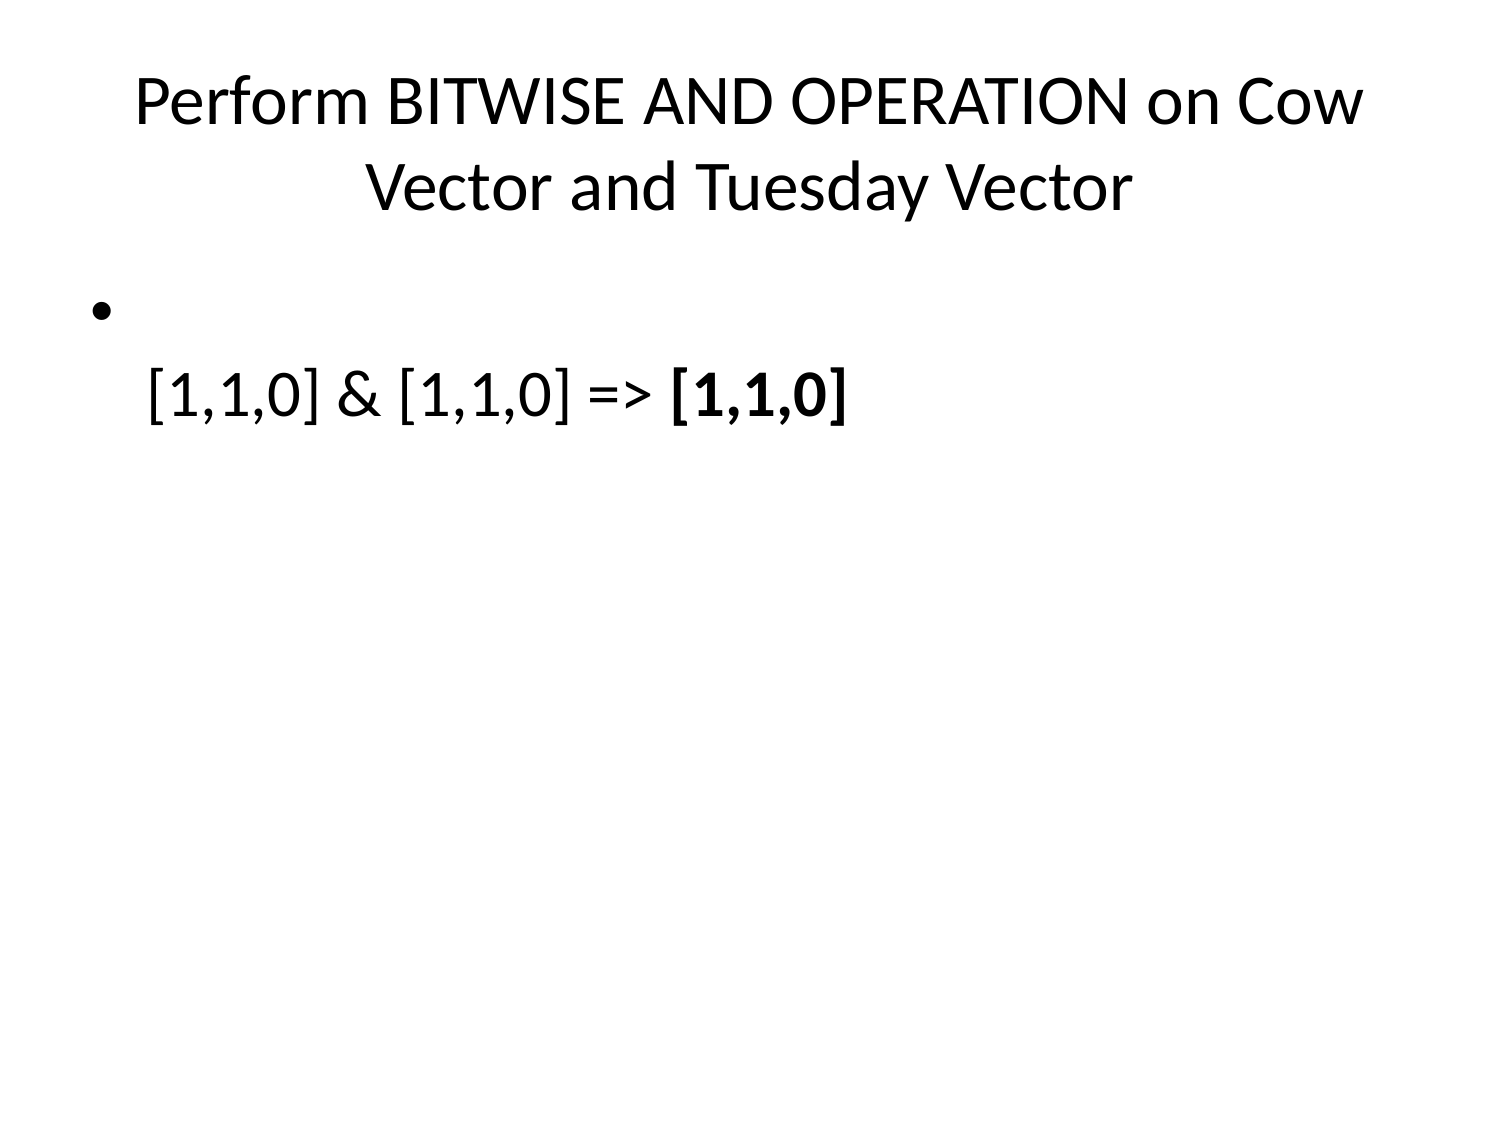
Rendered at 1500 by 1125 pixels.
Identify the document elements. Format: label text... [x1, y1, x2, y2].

list [1,1,0] & [1,1,0] => [1,1,0] [75, 262, 1425, 1005]
title Perform BITWISE AND OPERATION on Cow Vector and Tuesday Vector [75, 45, 1425, 233]
